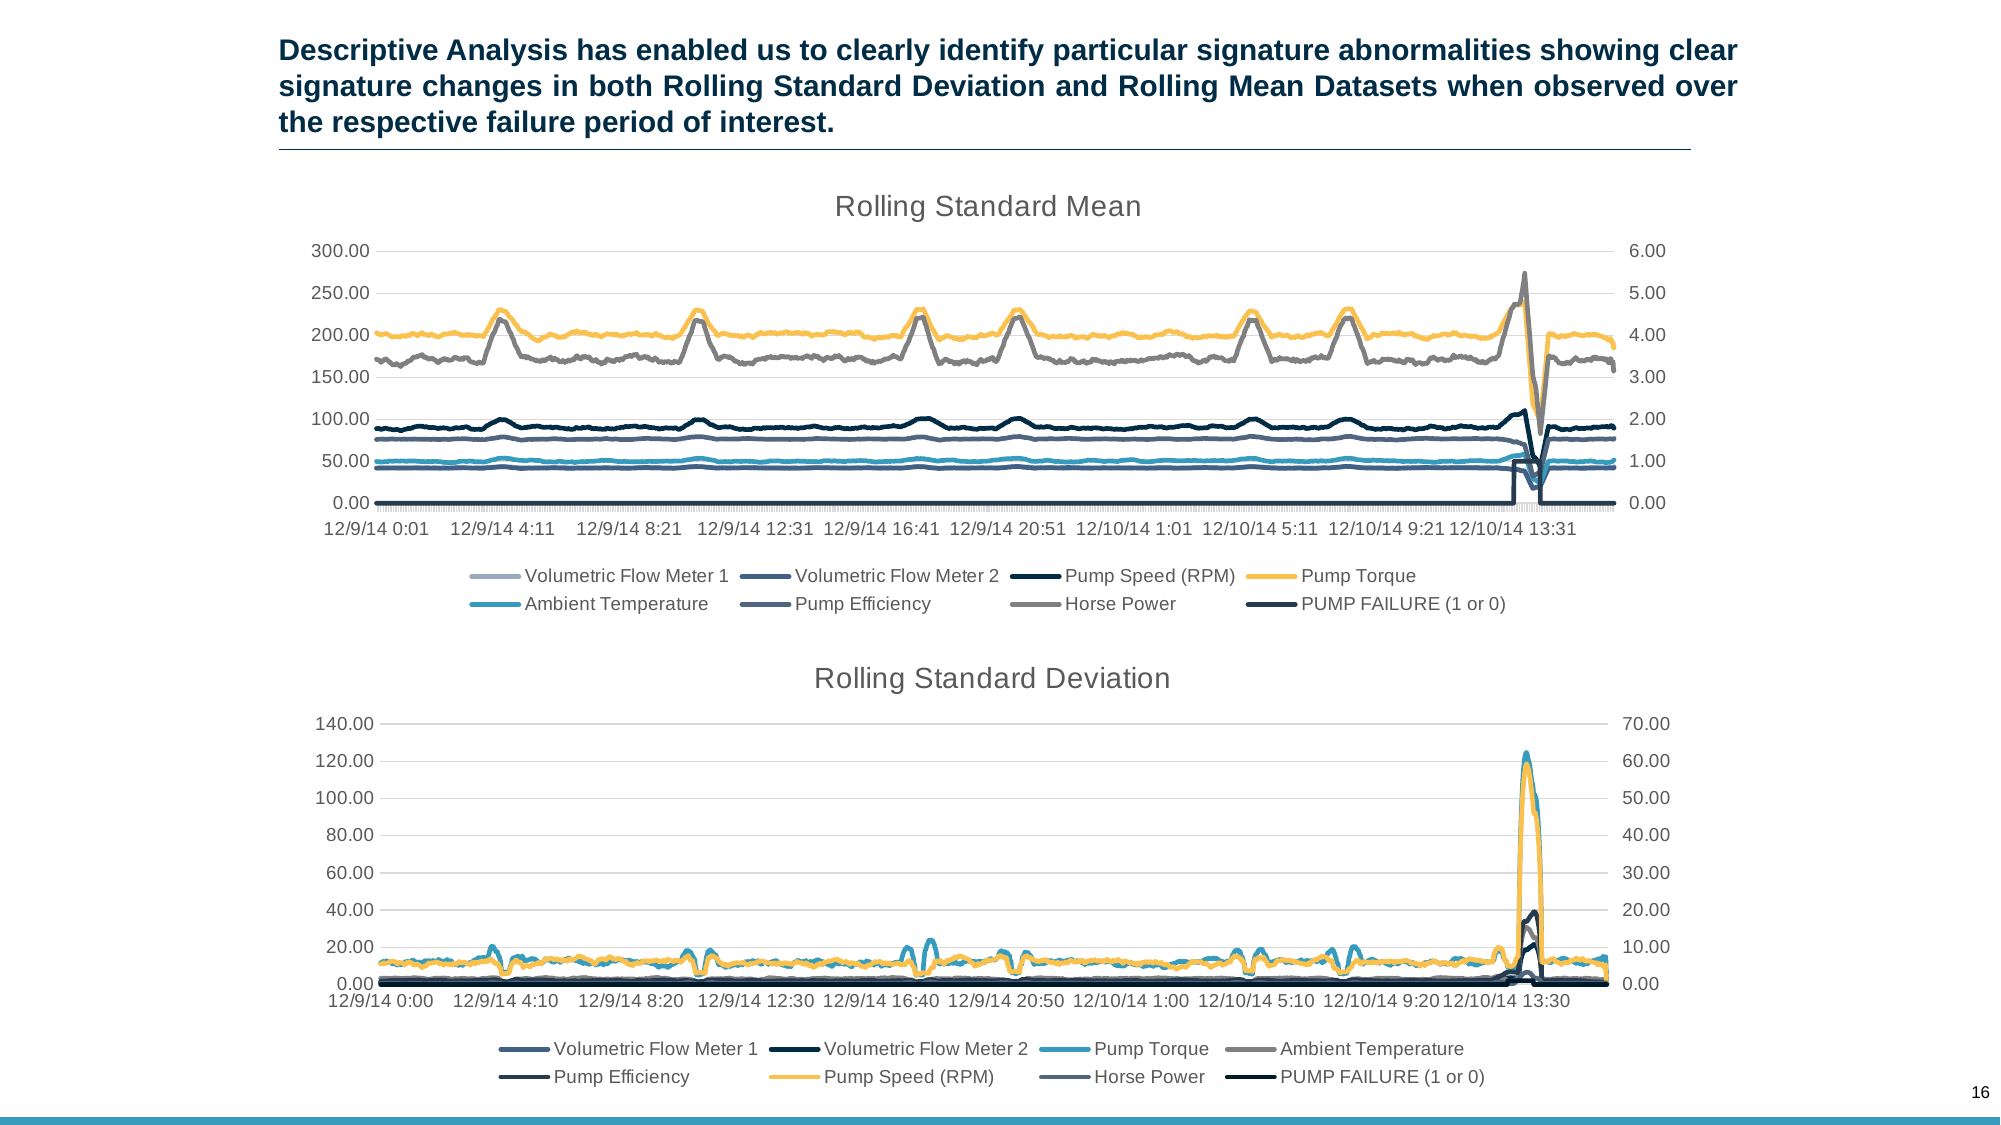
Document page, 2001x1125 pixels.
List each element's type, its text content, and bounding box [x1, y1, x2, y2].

chart [286, 636, 1700, 1095]
title Descriptive Analysis has enabled us to clearly identify particular signature abnormalities showing clear signature changes in both Rolling Standard Deviation and Rolling Mean Datasets when observed over the respective failure period of interest. [278, 31, 1742, 142]
chart [282, 163, 1696, 622]
